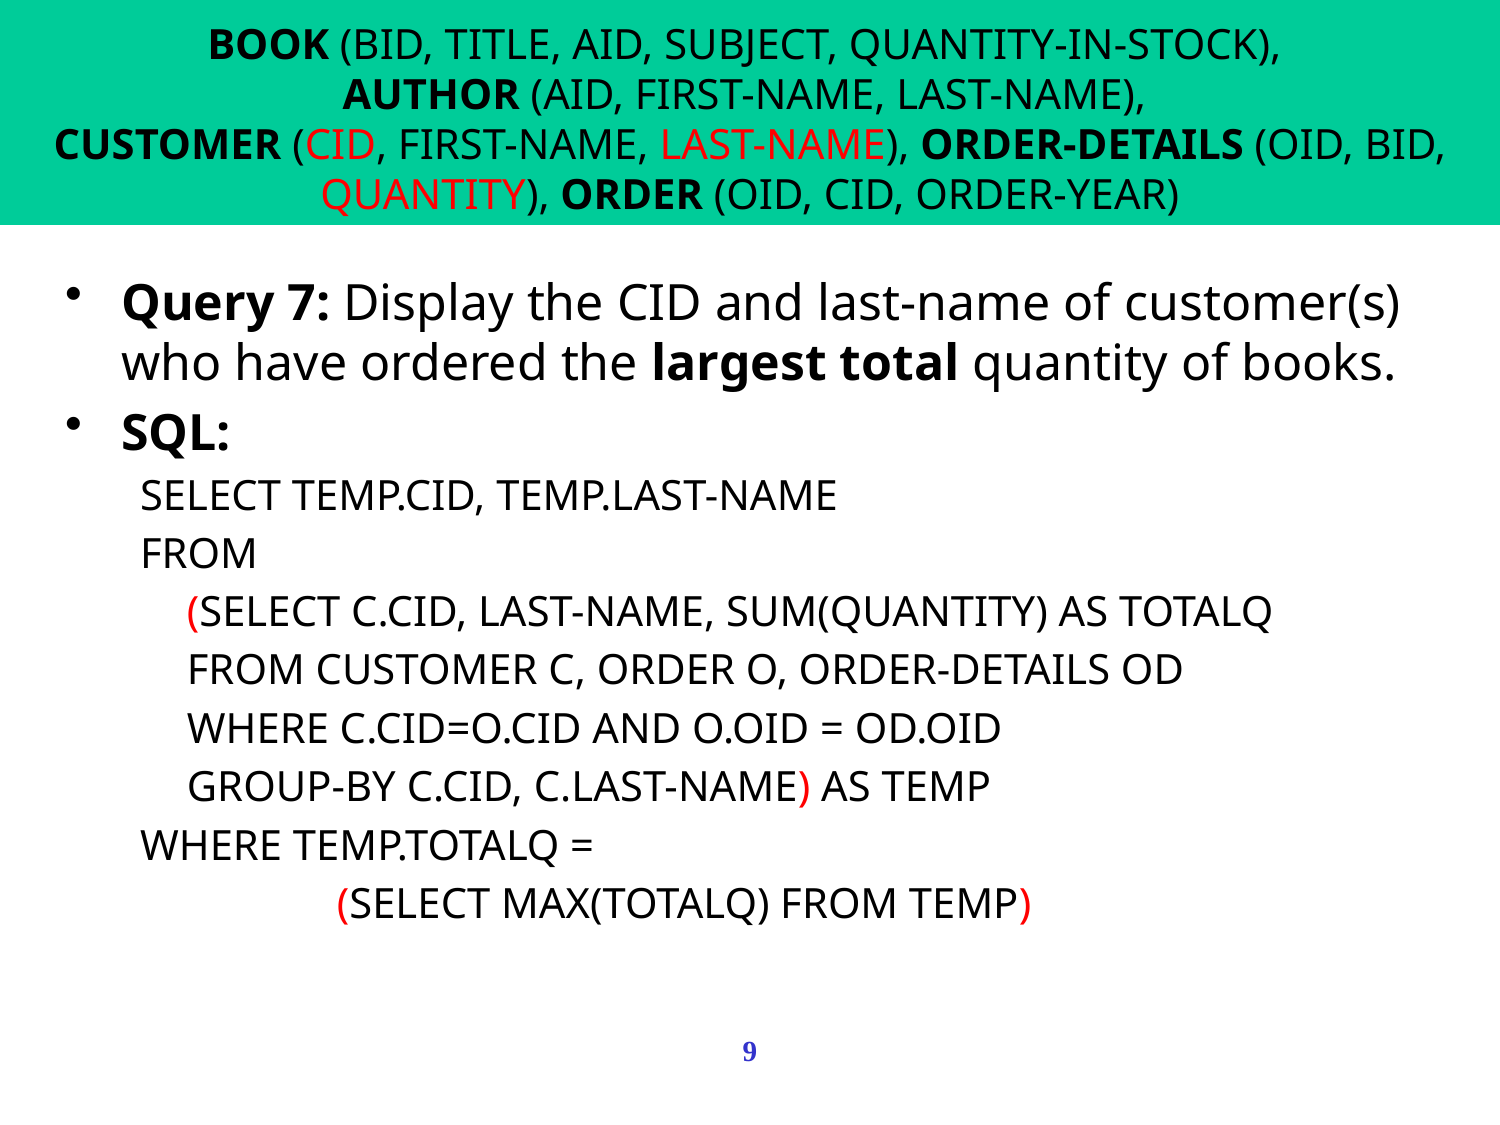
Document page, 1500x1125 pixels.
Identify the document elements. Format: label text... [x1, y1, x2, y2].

list Query 7: Display the CID and last-name of customer(s) who have ordered the largest total quantity of books. SQL: SELECT TEMP.CID, TEMP.LAST-NAME FROM (SELECT C.CID, LAST-NAME, SUM(QUANTITY) AS TOTALQ FROM CUSTOMER C, ORDER O, ORDER-DETAILS OD WHERE C.CID=O.CID AND O.OID = OD.OID GROUP-BY C.CID, C.LAST-NAME) AS TEMP WHERE TEMP.TOTALQ = (SELECT MAX(TOTALQ) FROM TEMP) [50, 262, 1463, 988]
text_box BOOK (BID, TITLE, AID, SUBJECT, QUANTITY-IN-STOCK), AUTHOR (AID, FIRST-NAME, LAST-NAME), CUSTOMER (CID, FIRST-NAME, LAST-NAME), ORDER-DETAILS (OID, BID, QUANTITY), ORDER (OID, CID, ORDER-YEAR) [0, 0, 1500, 225]
footer 9 [74, 1024, 1426, 1101]
